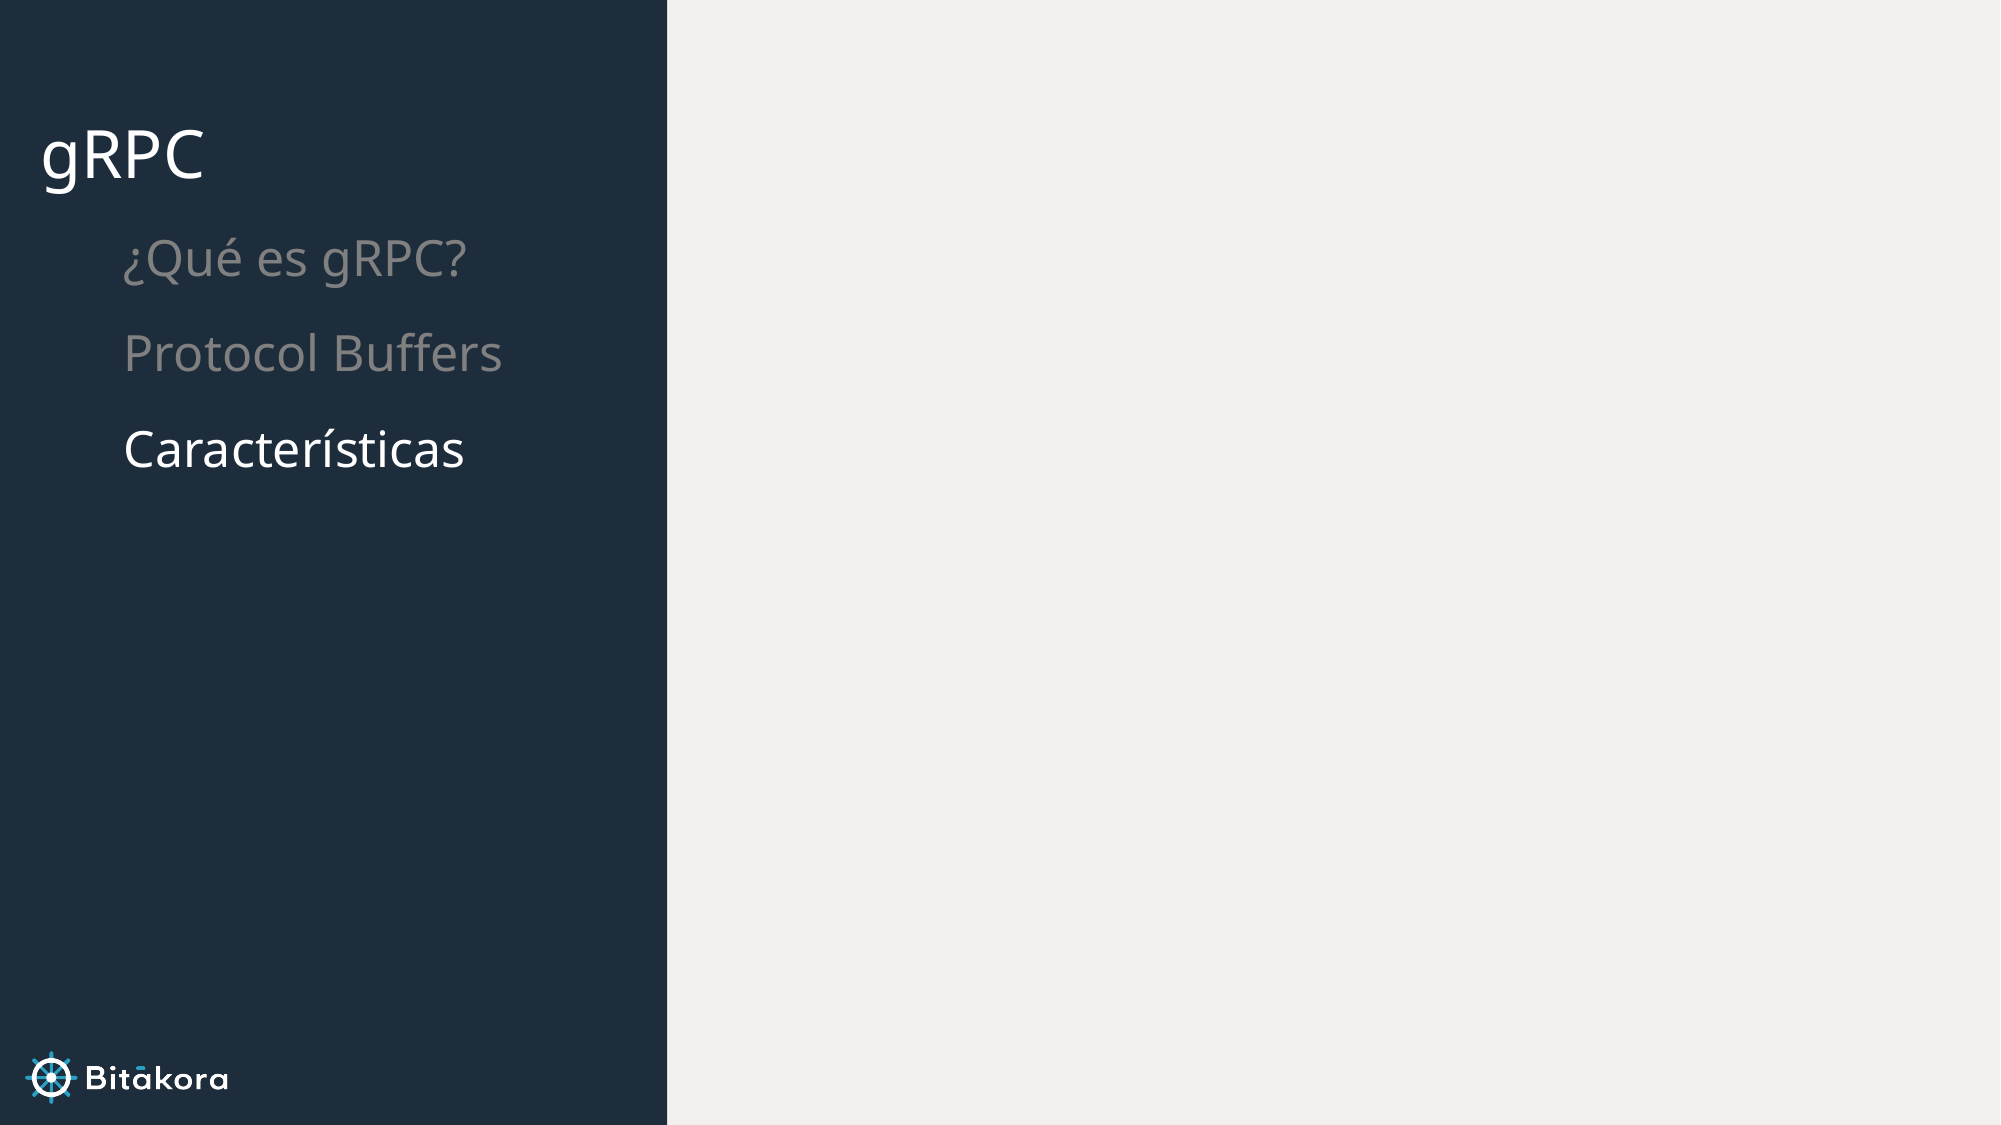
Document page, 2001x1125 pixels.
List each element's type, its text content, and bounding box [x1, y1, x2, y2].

text_box Características [109, 393, 691, 489]
text_box ¿Qué es gRPC? [109, 201, 691, 297]
picture [25, 1051, 228, 1105]
text_box [0, 0, 669, 1125]
text_box [669, 0, 2000, 1125]
text_box Protocol Buffers [109, 297, 691, 393]
text_box gRPC [25, 104, 608, 200]
